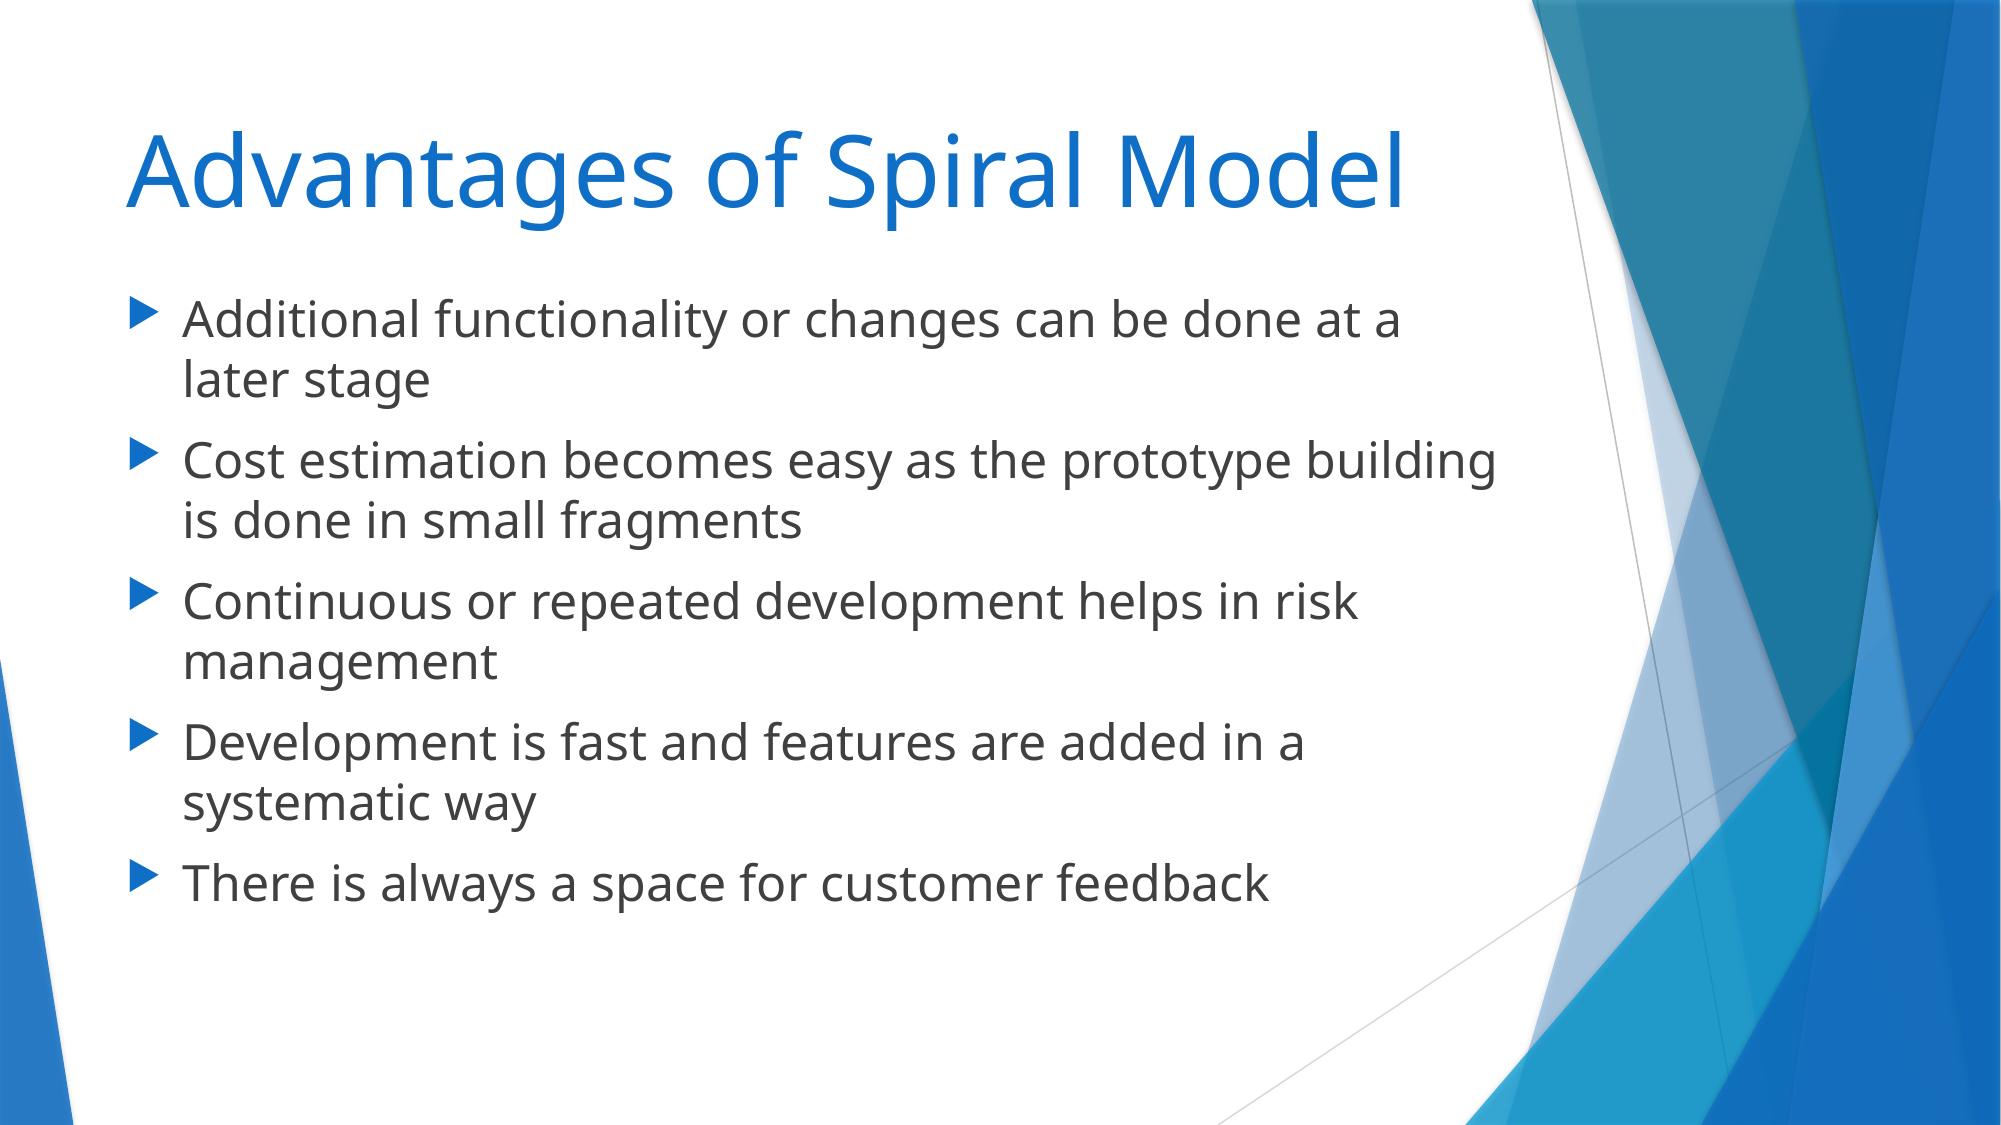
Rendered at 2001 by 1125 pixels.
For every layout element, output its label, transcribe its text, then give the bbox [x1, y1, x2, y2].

list Additional functionality or changes can be done at a later stage Cost estimation becomes easy as the prototype building is done in small fragments Continuous or repeated development helps in risk management Development is fast and features are added in a systematic way There is always a space for customer feedback [111, 280, 1522, 1025]
title Advantages of Spiral Model [111, 99, 1522, 280]
